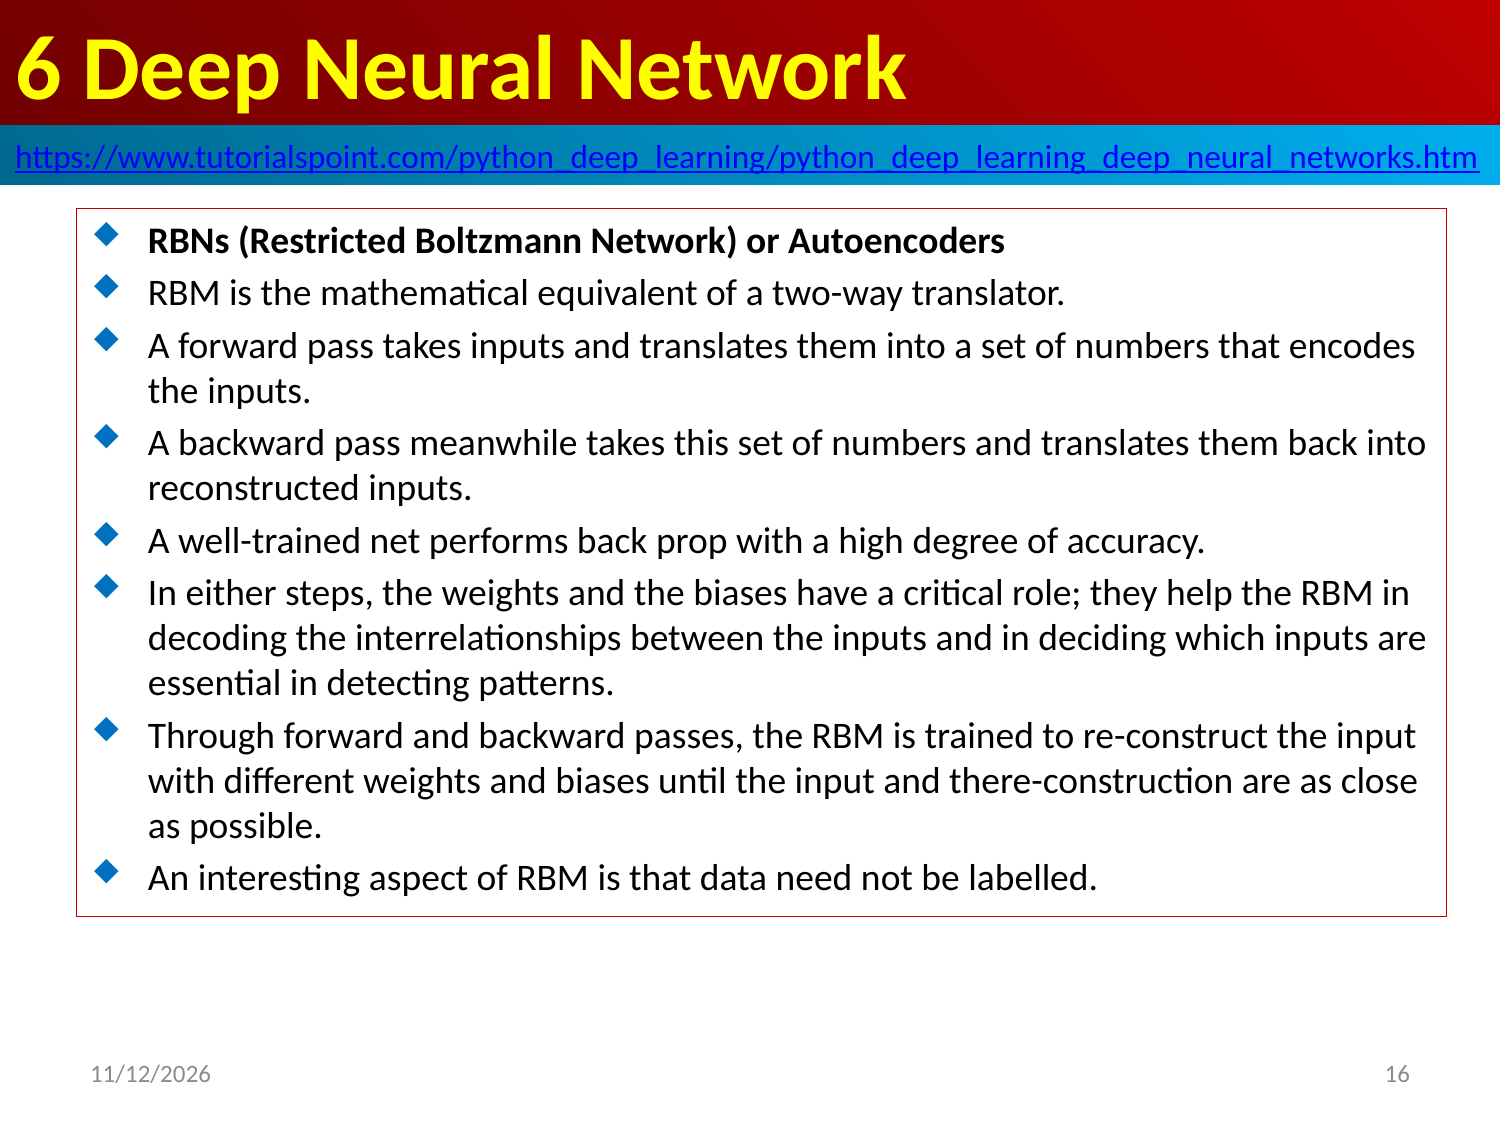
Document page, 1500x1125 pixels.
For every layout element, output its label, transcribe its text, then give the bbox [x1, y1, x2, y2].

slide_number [75, 1042, 425, 1103]
slide_number 16 [1074, 1042, 1425, 1103]
title 6 Deep Neural Network [0, 0, 1500, 125]
text_box https://www.tutorialspoint.com/python_deep_learning/python_deep_learning_deep_neural_networks.htm [0, 125, 1500, 185]
subtitle RBNs (Restricted Boltzmann Network) or Autoencoders RBM is the mathematical equivalent of a two-way translator. A forward pass takes inputs and translates them into a set of numbers that encodes the inputs. A backward pass meanwhile takes this set of numbers and translates them back into reconstructed inputs. A well-trained net performs back prop with a high degree of accuracy. In either steps, the weights and the biases have a critical role; they help the RBM in decoding the interrelationships between the inputs and in deciding which inputs are essential in detecting patterns. Through forward and backward passes, the RBM is trained to re-construct the input with different weights and biases until the input and there-construction are as close as possible. An interesting aspect of RBM is that data need not be labelled. [76, 208, 1447, 917]
